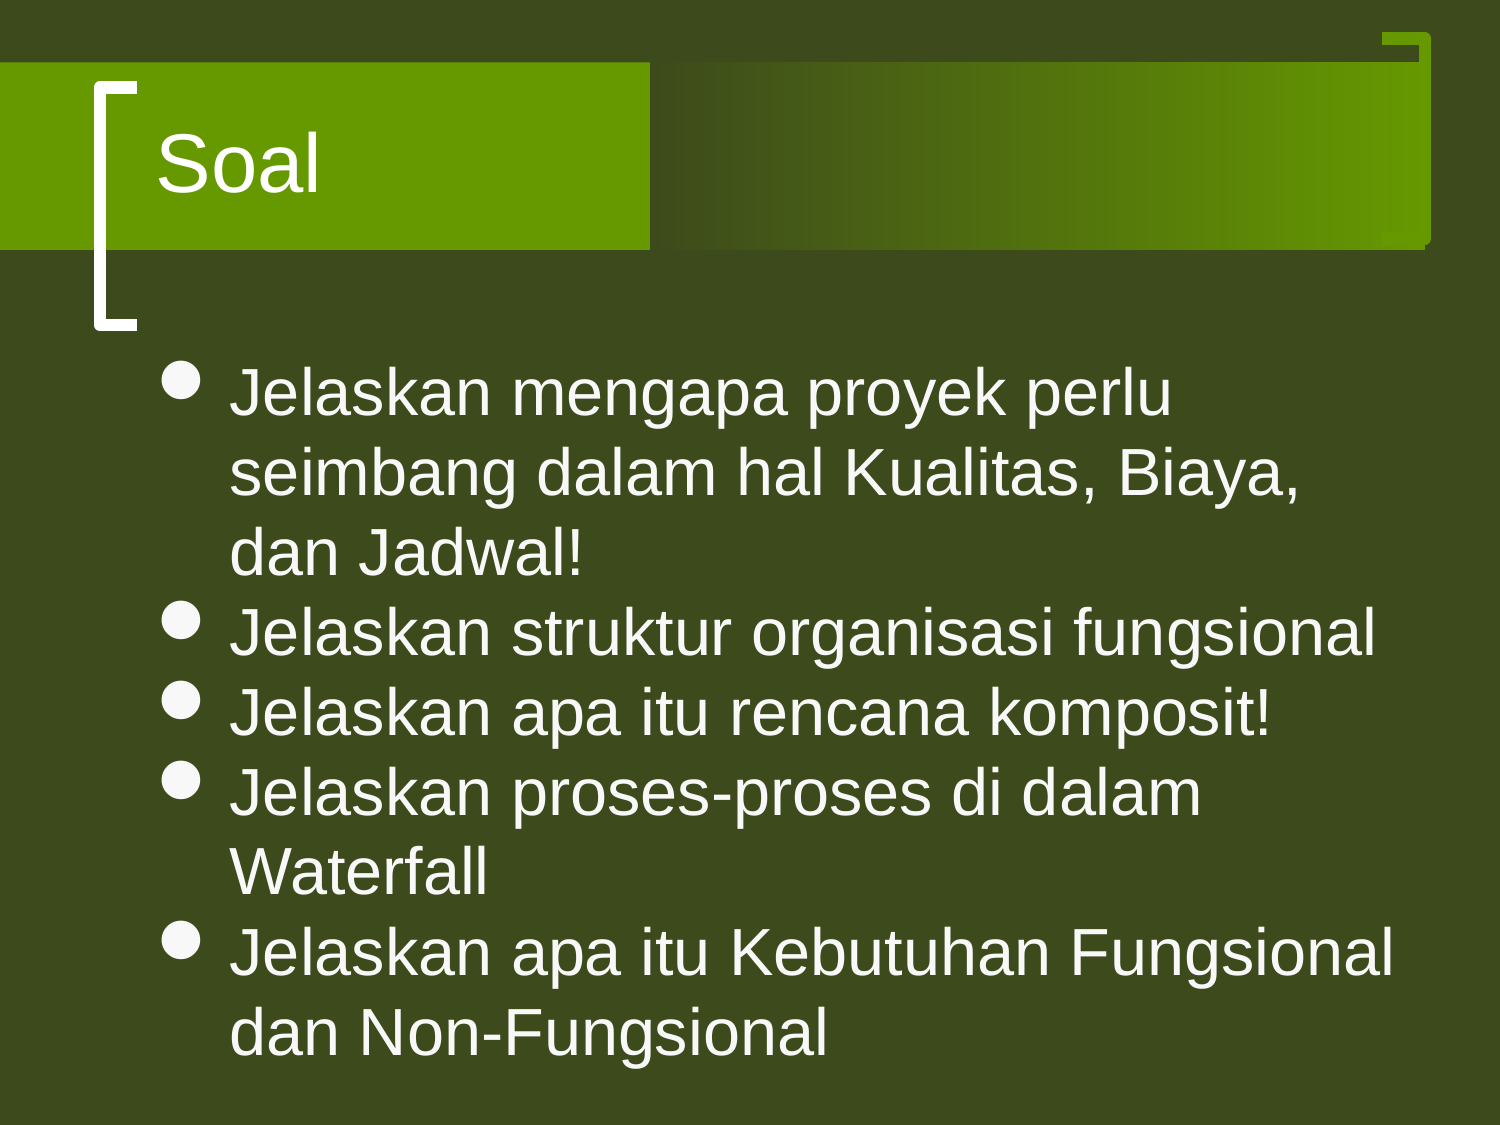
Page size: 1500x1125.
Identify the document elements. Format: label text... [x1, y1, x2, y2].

list Jelaskan mengapa proyek perlu seimbang dalam hal Kualitas, Biaya, dan Jadwal! Jelaskan struktur organisasi fungsional Jelaskan apa itu rencana komposit! Jelaskan proses-proses di dalam Waterfall Jelaskan apa itu Kebutuhan Fungsional dan Non-Fungsional [141, 341, 1436, 989]
title Soal [141, 70, 1389, 248]
